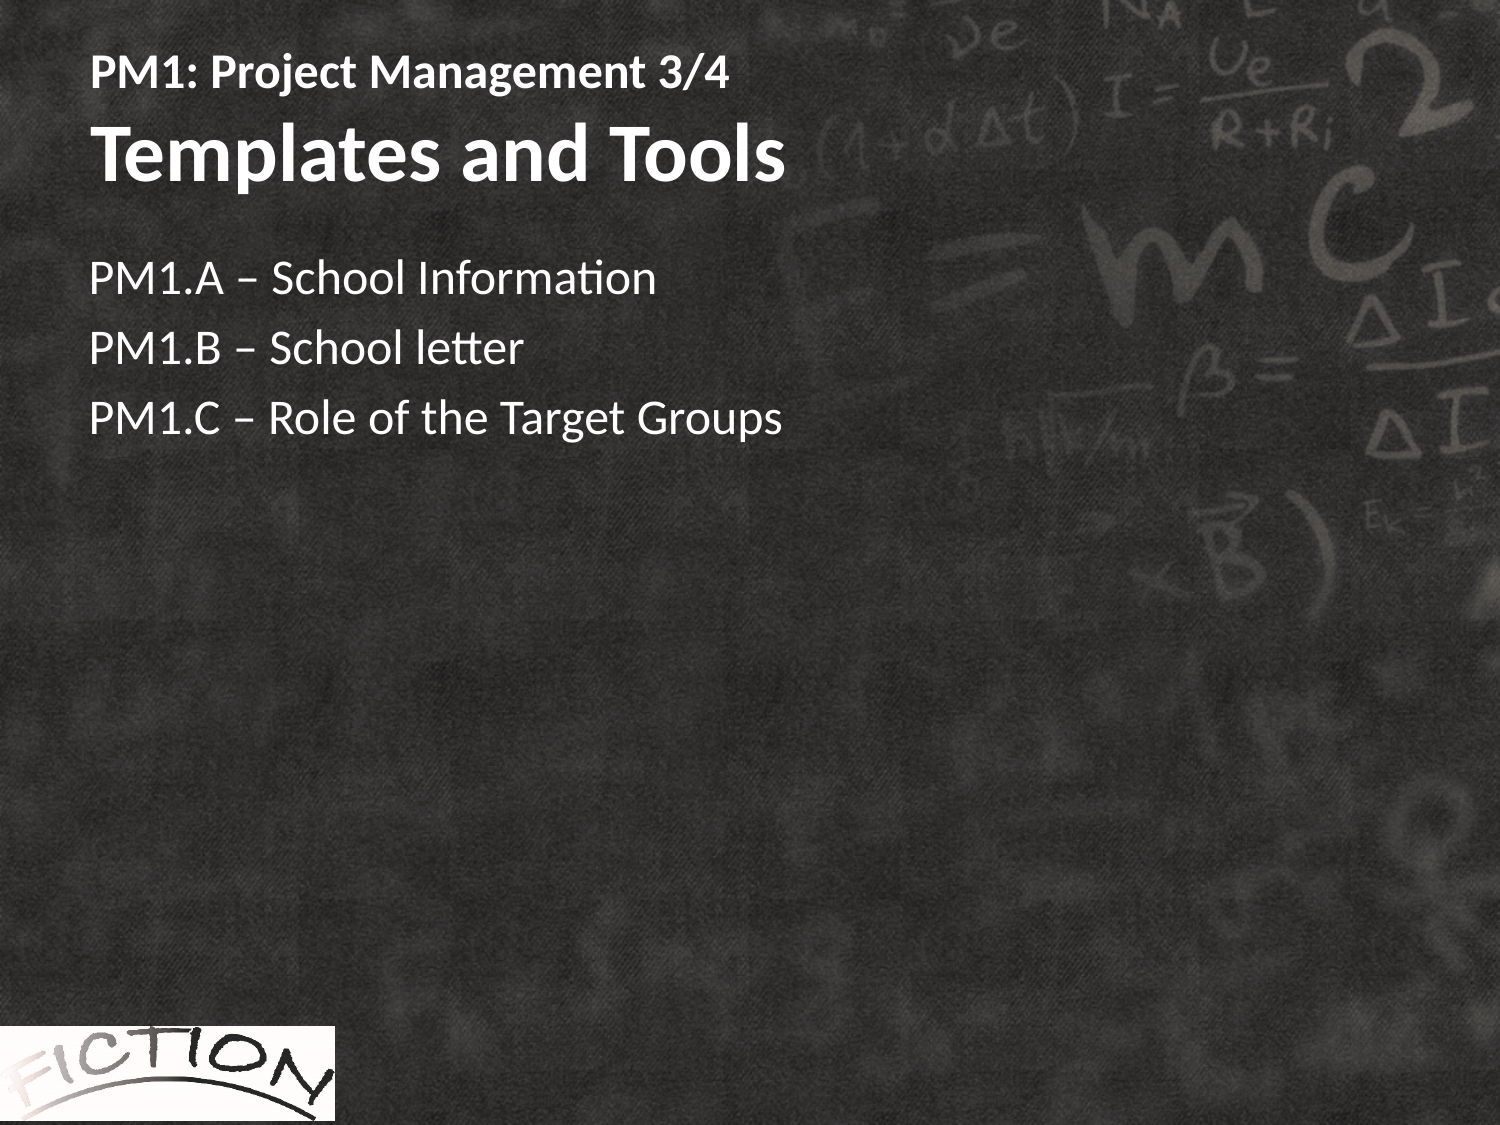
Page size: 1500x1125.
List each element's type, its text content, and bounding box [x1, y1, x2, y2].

list PM1.A – School Information PM1.B – School letter PM1.C – Role of the Target Groups [73, 236, 1424, 980]
picture [0, 0, 1500, 1125]
title PM1: Project Management 3/4 Templates and Tools [75, 24, 1425, 212]
